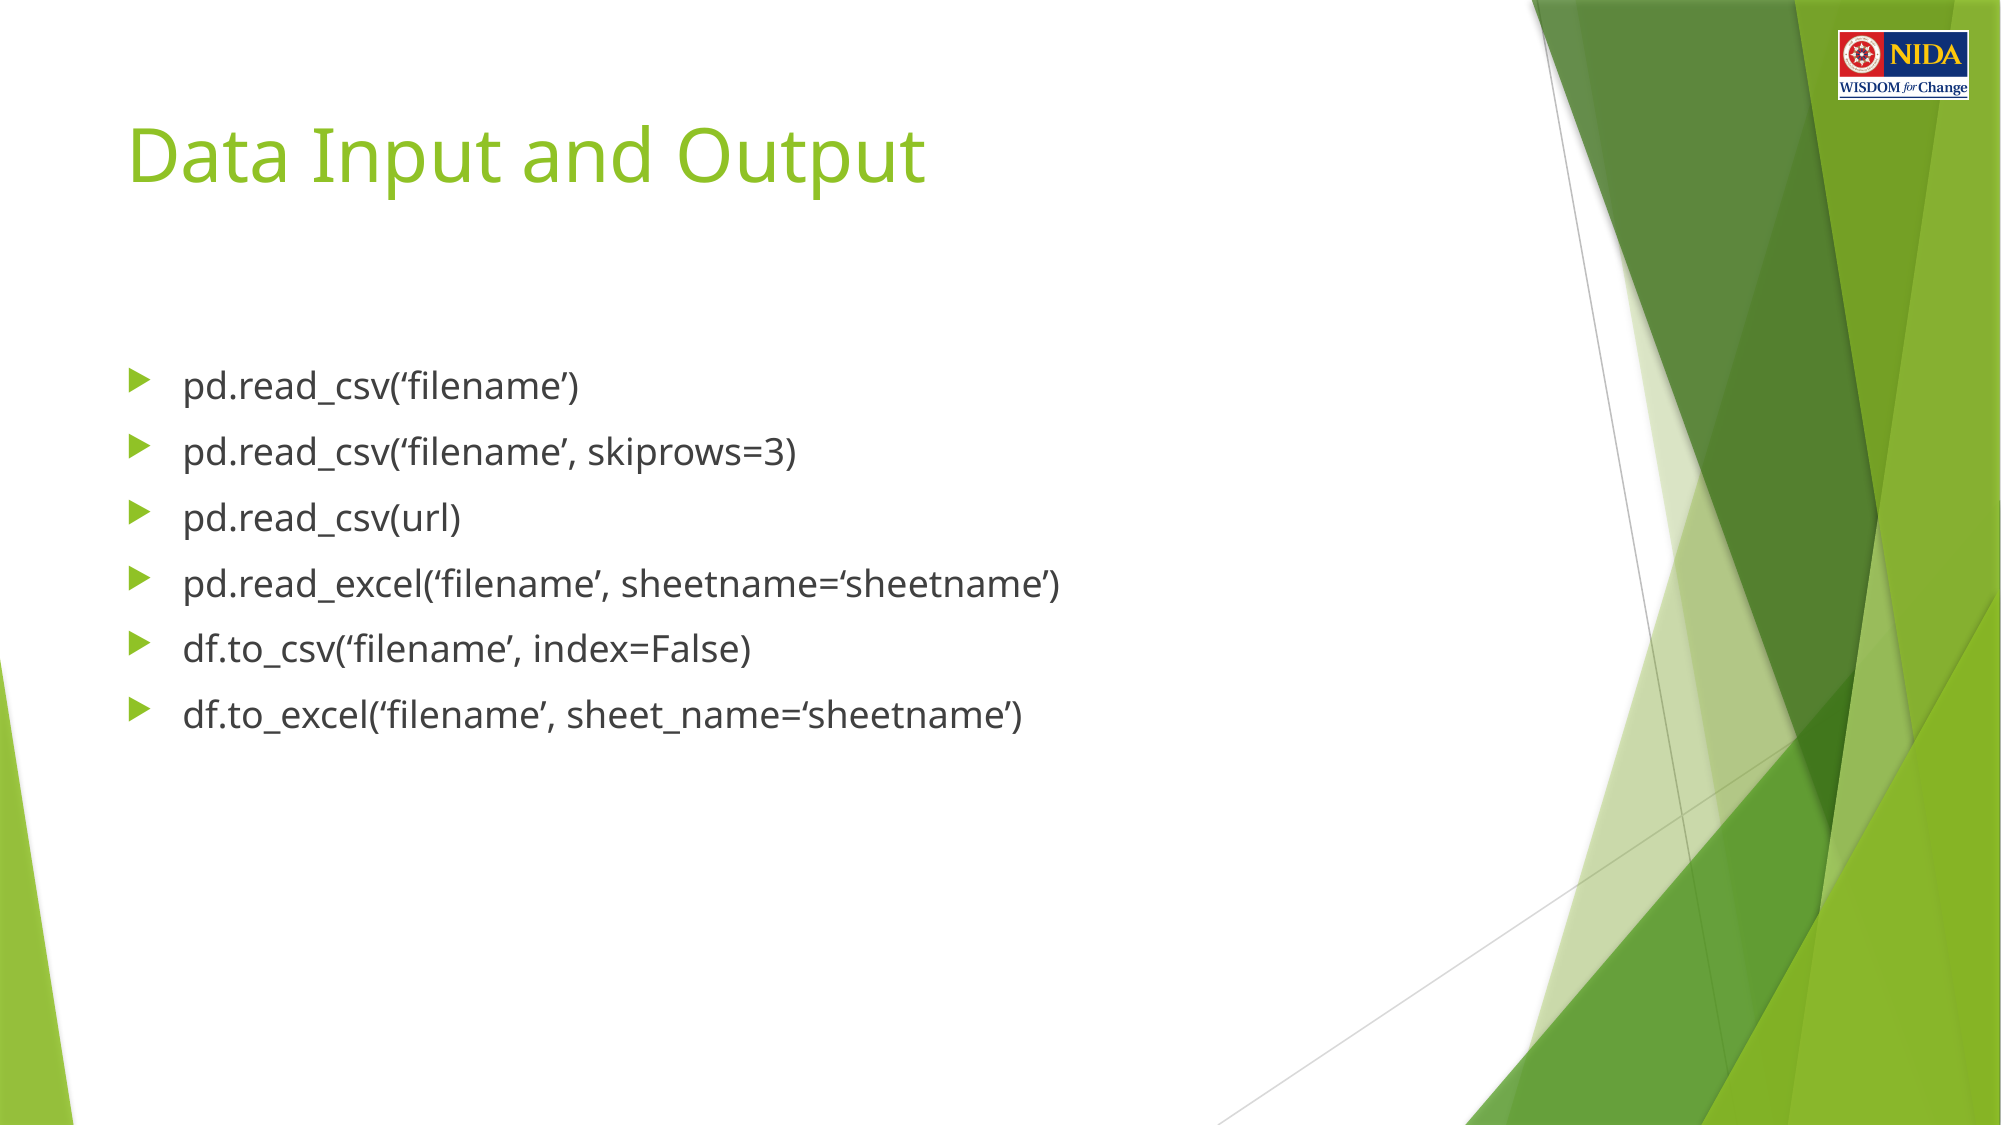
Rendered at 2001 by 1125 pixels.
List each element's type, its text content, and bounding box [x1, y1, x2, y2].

title Data Input and Output [111, 99, 1522, 317]
picture [1838, 30, 1969, 100]
list pd.read_csv(‘filename’) pd.read_csv(‘filename’, skiprows=3) pd.read_csv(url) pd.read_excel(‘filename’, sheetname=‘sheetname’) df.to_csv(‘filename’, index=False) df.to_excel(‘filename’, sheet_name=‘sheetname’) [111, 354, 1522, 992]
